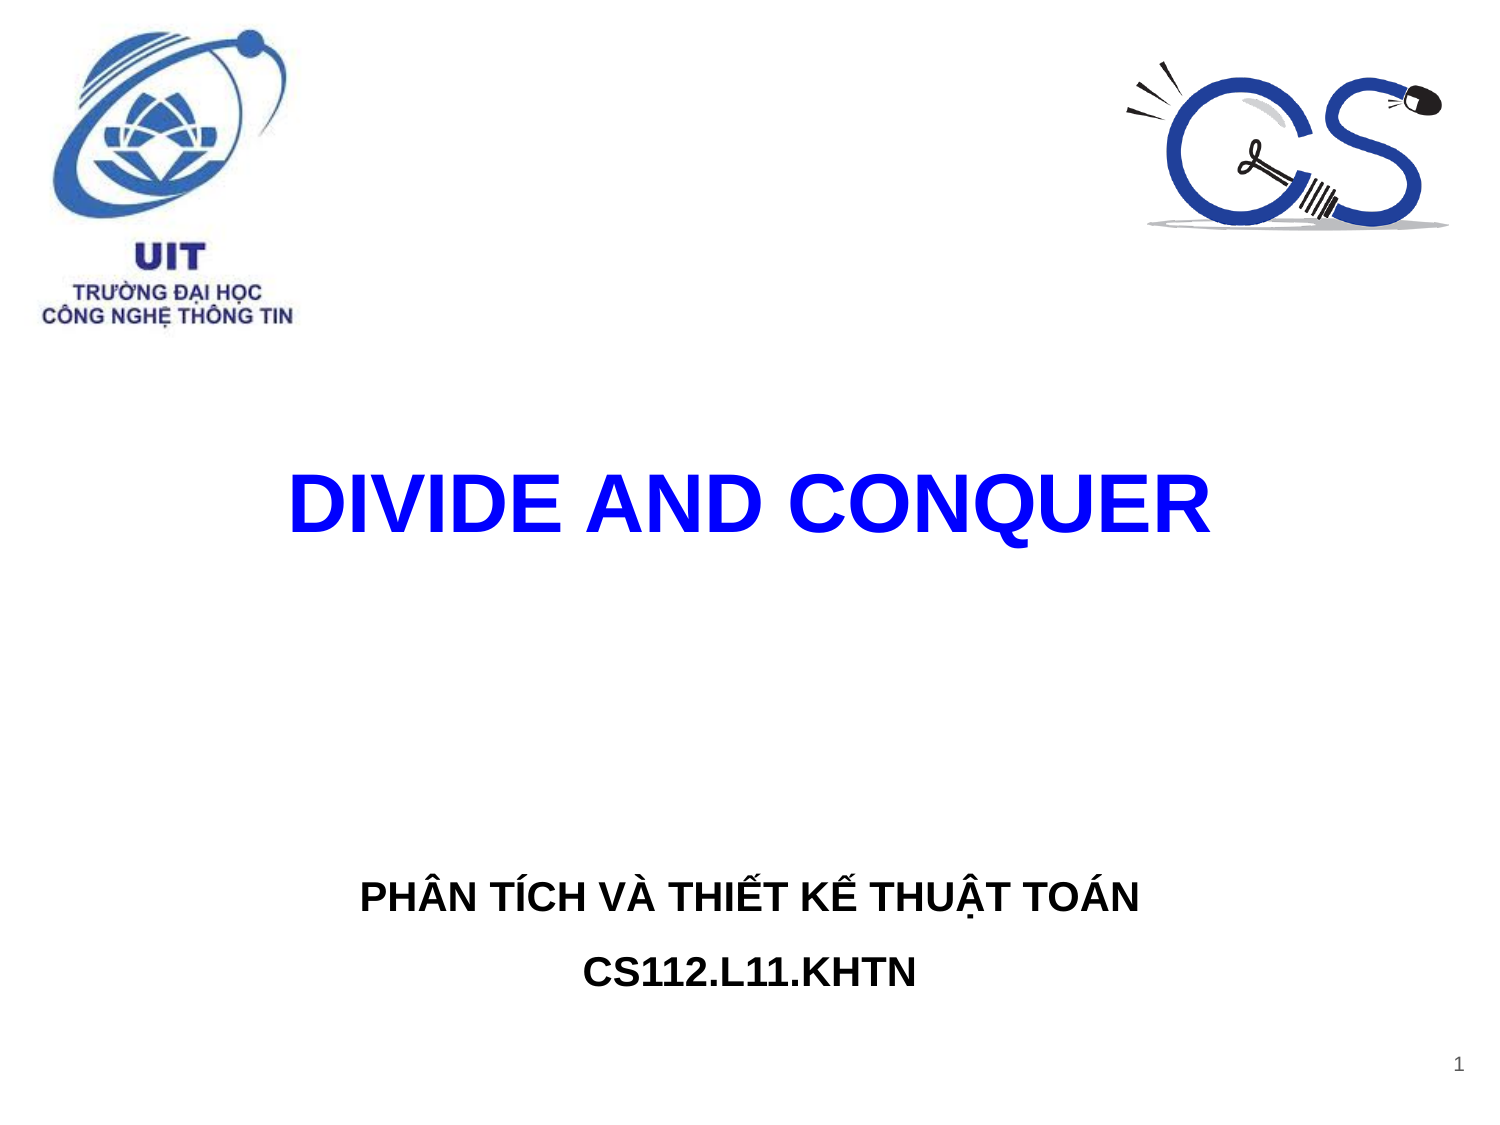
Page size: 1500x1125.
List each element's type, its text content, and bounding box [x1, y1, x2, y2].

picture [0, 0, 352, 352]
title PHÂN TÍCH VÀ THIẾT KẾ THUẬT TOÁN CS112.L11.KHTN [236, 799, 1264, 1011]
subtitle DIVIDE AND CONQUER [51, 314, 1449, 650]
picture [1126, 61, 1450, 291]
slide_number 1 [1389, 1019, 1480, 1106]
